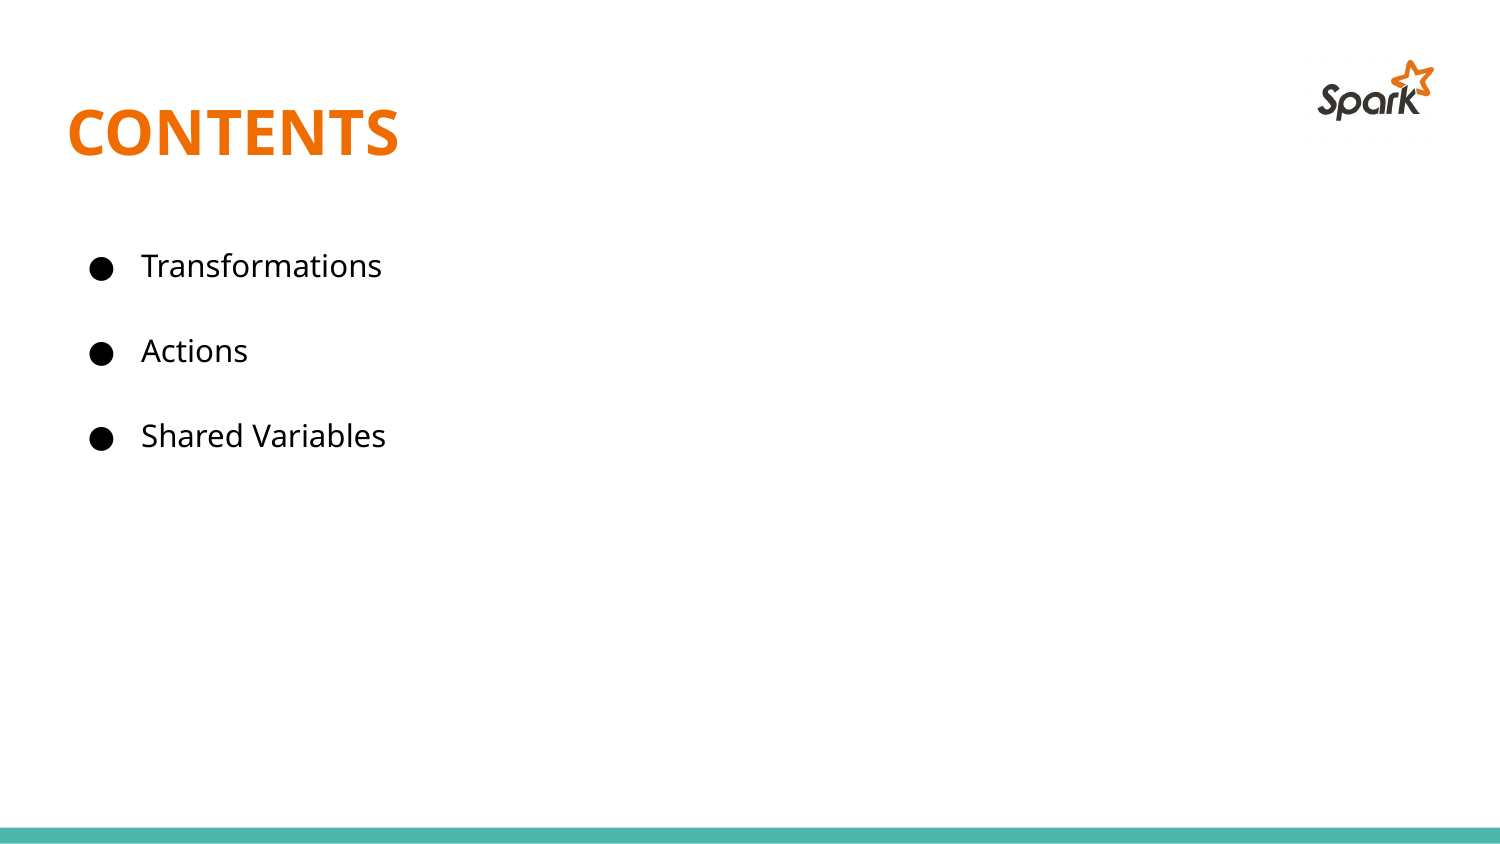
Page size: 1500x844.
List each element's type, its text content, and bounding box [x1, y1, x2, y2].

list Transformations Actions Shared Variables [51, 207, 1449, 750]
picture [1299, 45, 1450, 162]
title CONTENTS [51, 72, 1449, 189]
